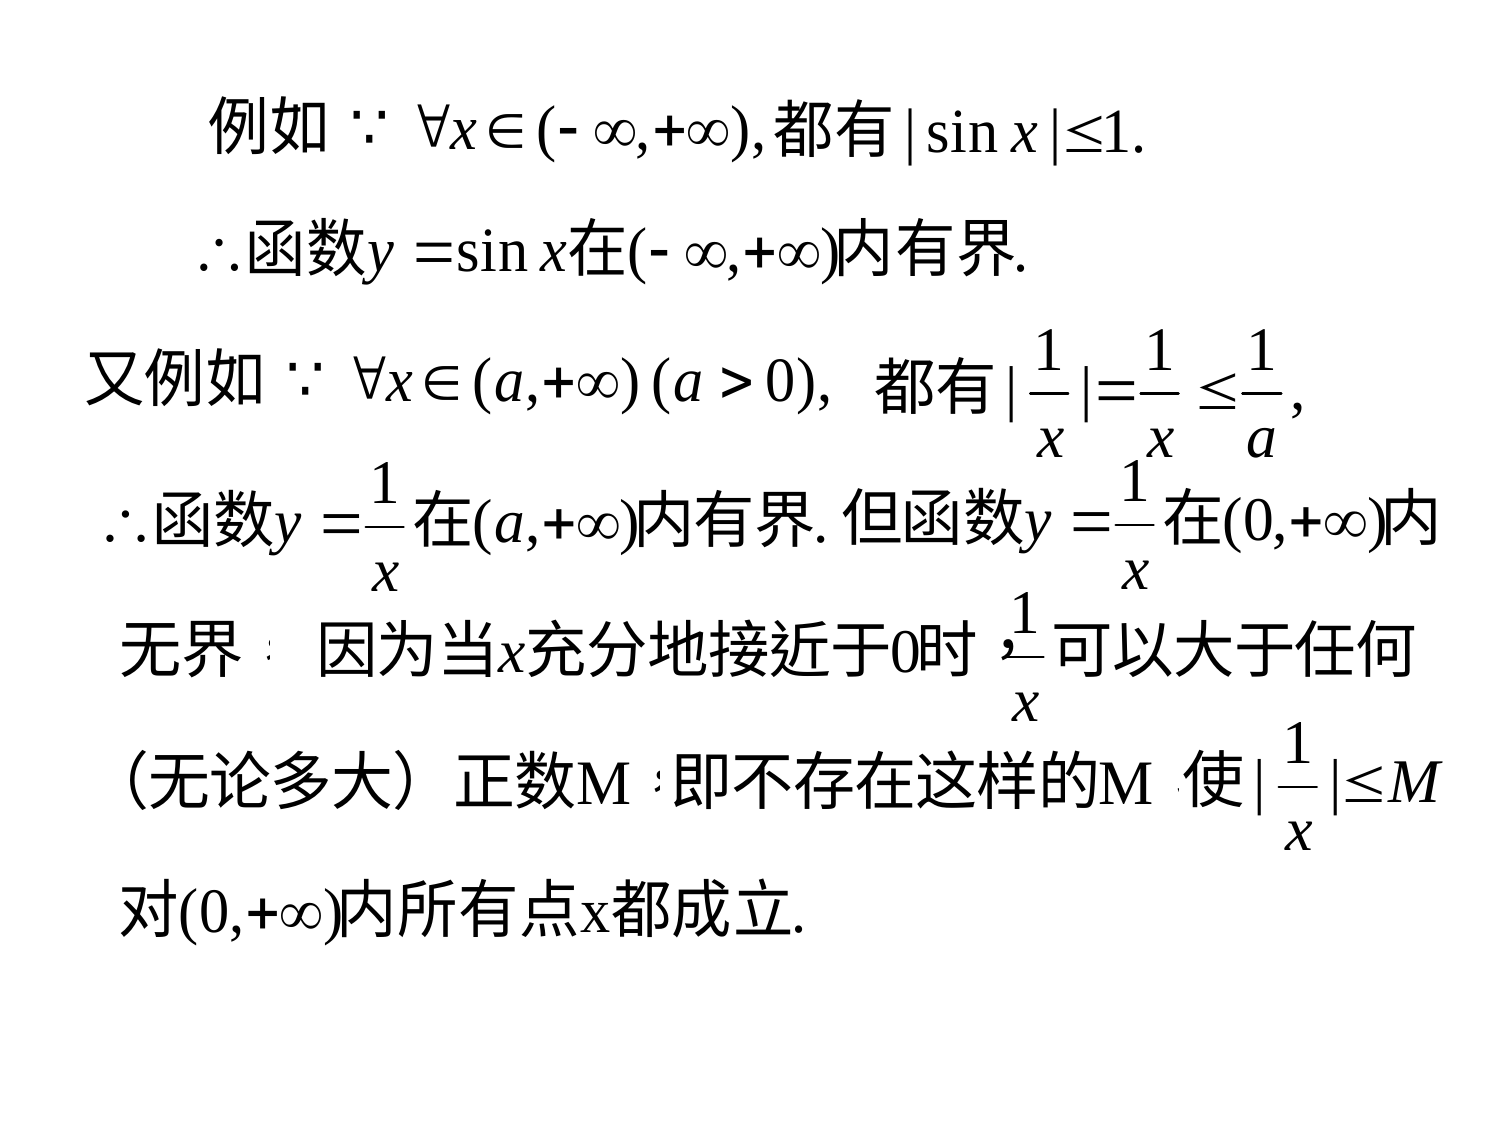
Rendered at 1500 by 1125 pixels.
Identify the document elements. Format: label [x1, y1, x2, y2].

text_box [1175, 704, 1460, 862]
text_box [193, 207, 1034, 295]
text_box [112, 609, 270, 691]
text_box [201, 86, 774, 173]
text_box [667, 741, 1175, 823]
text_box [100, 444, 833, 602]
text_box [76, 337, 837, 425]
text_box [313, 574, 1424, 732]
text_box [868, 311, 1314, 442]
text_box [833, 442, 1442, 600]
text_box [766, 90, 1152, 177]
text_box [109, 869, 810, 956]
text_box [112, 741, 660, 823]
